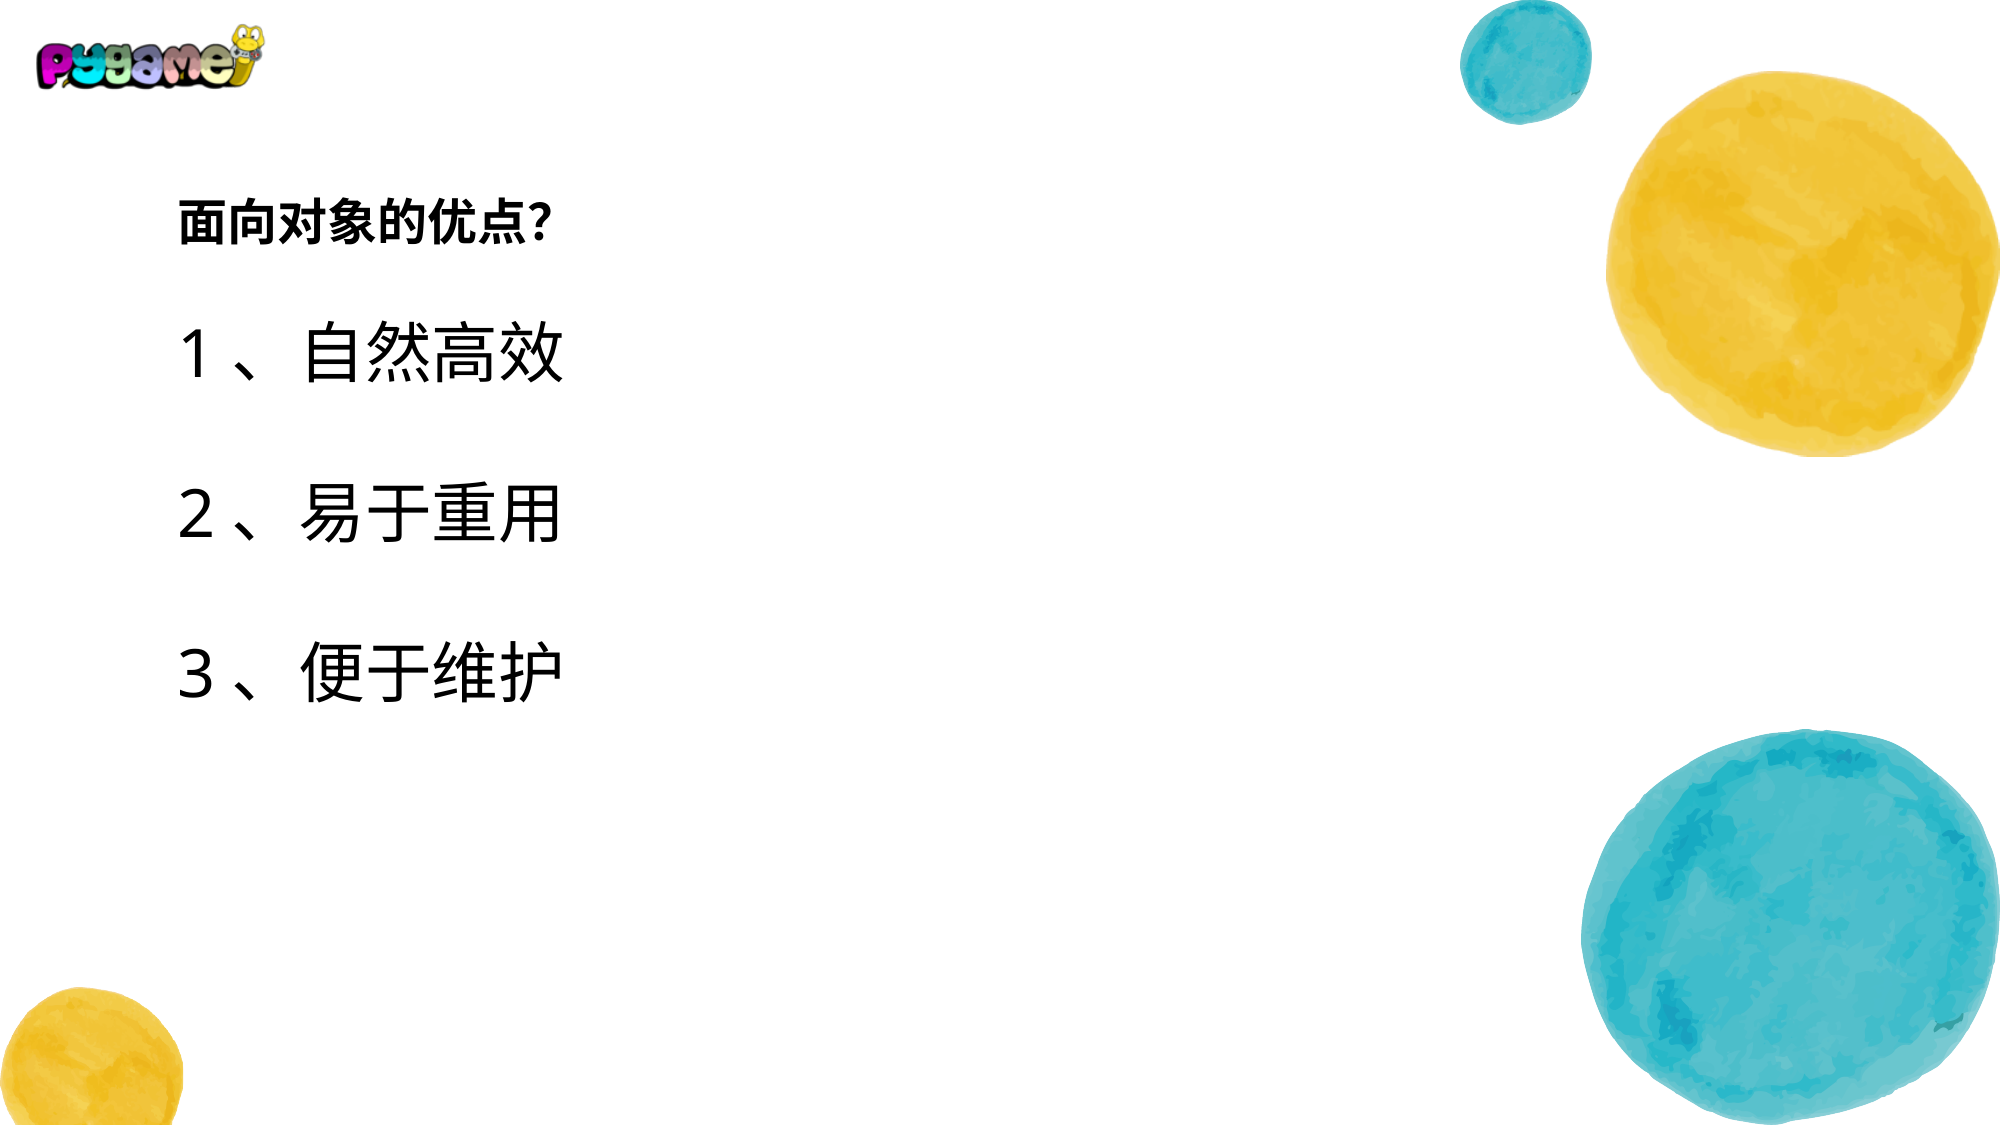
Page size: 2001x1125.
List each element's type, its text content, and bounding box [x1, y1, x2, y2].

picture [0, 987, 184, 1125]
picture [1581, 729, 2000, 1125]
picture [1460, 0, 1592, 125]
picture [1606, 71, 2000, 457]
picture [35, 22, 270, 116]
text_box 面向对象的优点？ 1、自然高效 2、易于重用 3、便于维护 [162, 183, 1551, 718]
